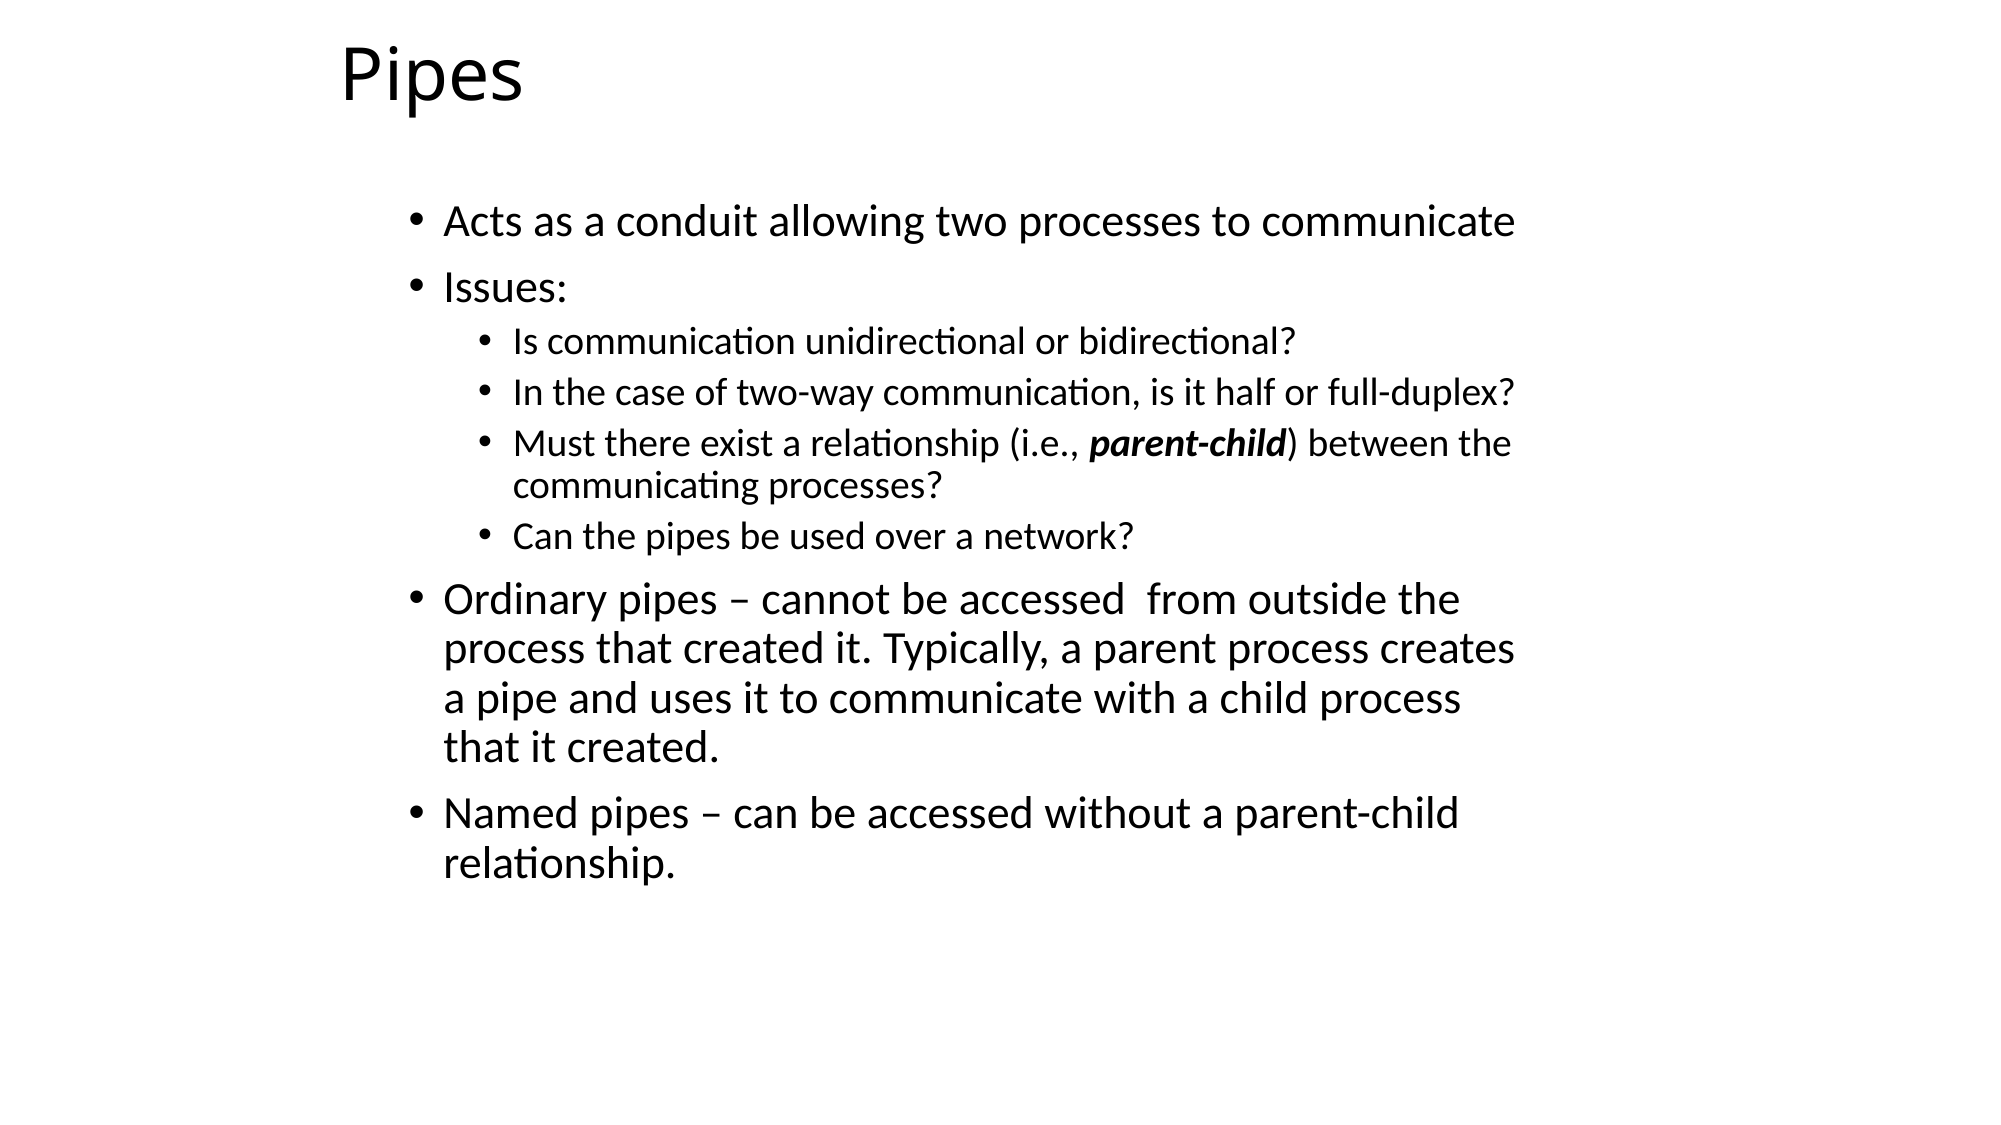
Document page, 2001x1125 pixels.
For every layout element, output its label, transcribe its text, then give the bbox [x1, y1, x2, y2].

title Pipes [324, 29, 1675, 125]
list Acts as a conduit allowing two processes to communicate Issues: Is communication unidirectional or bidirectional? In the case of two-way communication, is it half or full-duplex? Must there exist a relationship (i.e., parent-child) between the communicating processes? Can the pipes be used over a network? Ordinary pipes – cannot be accessed from outside the process that created it. Typically, a parent process creates a pipe and uses it to communicate with a child process that it created. Named pipes – can be accessed without a parent-child relationship. [393, 189, 1533, 933]
